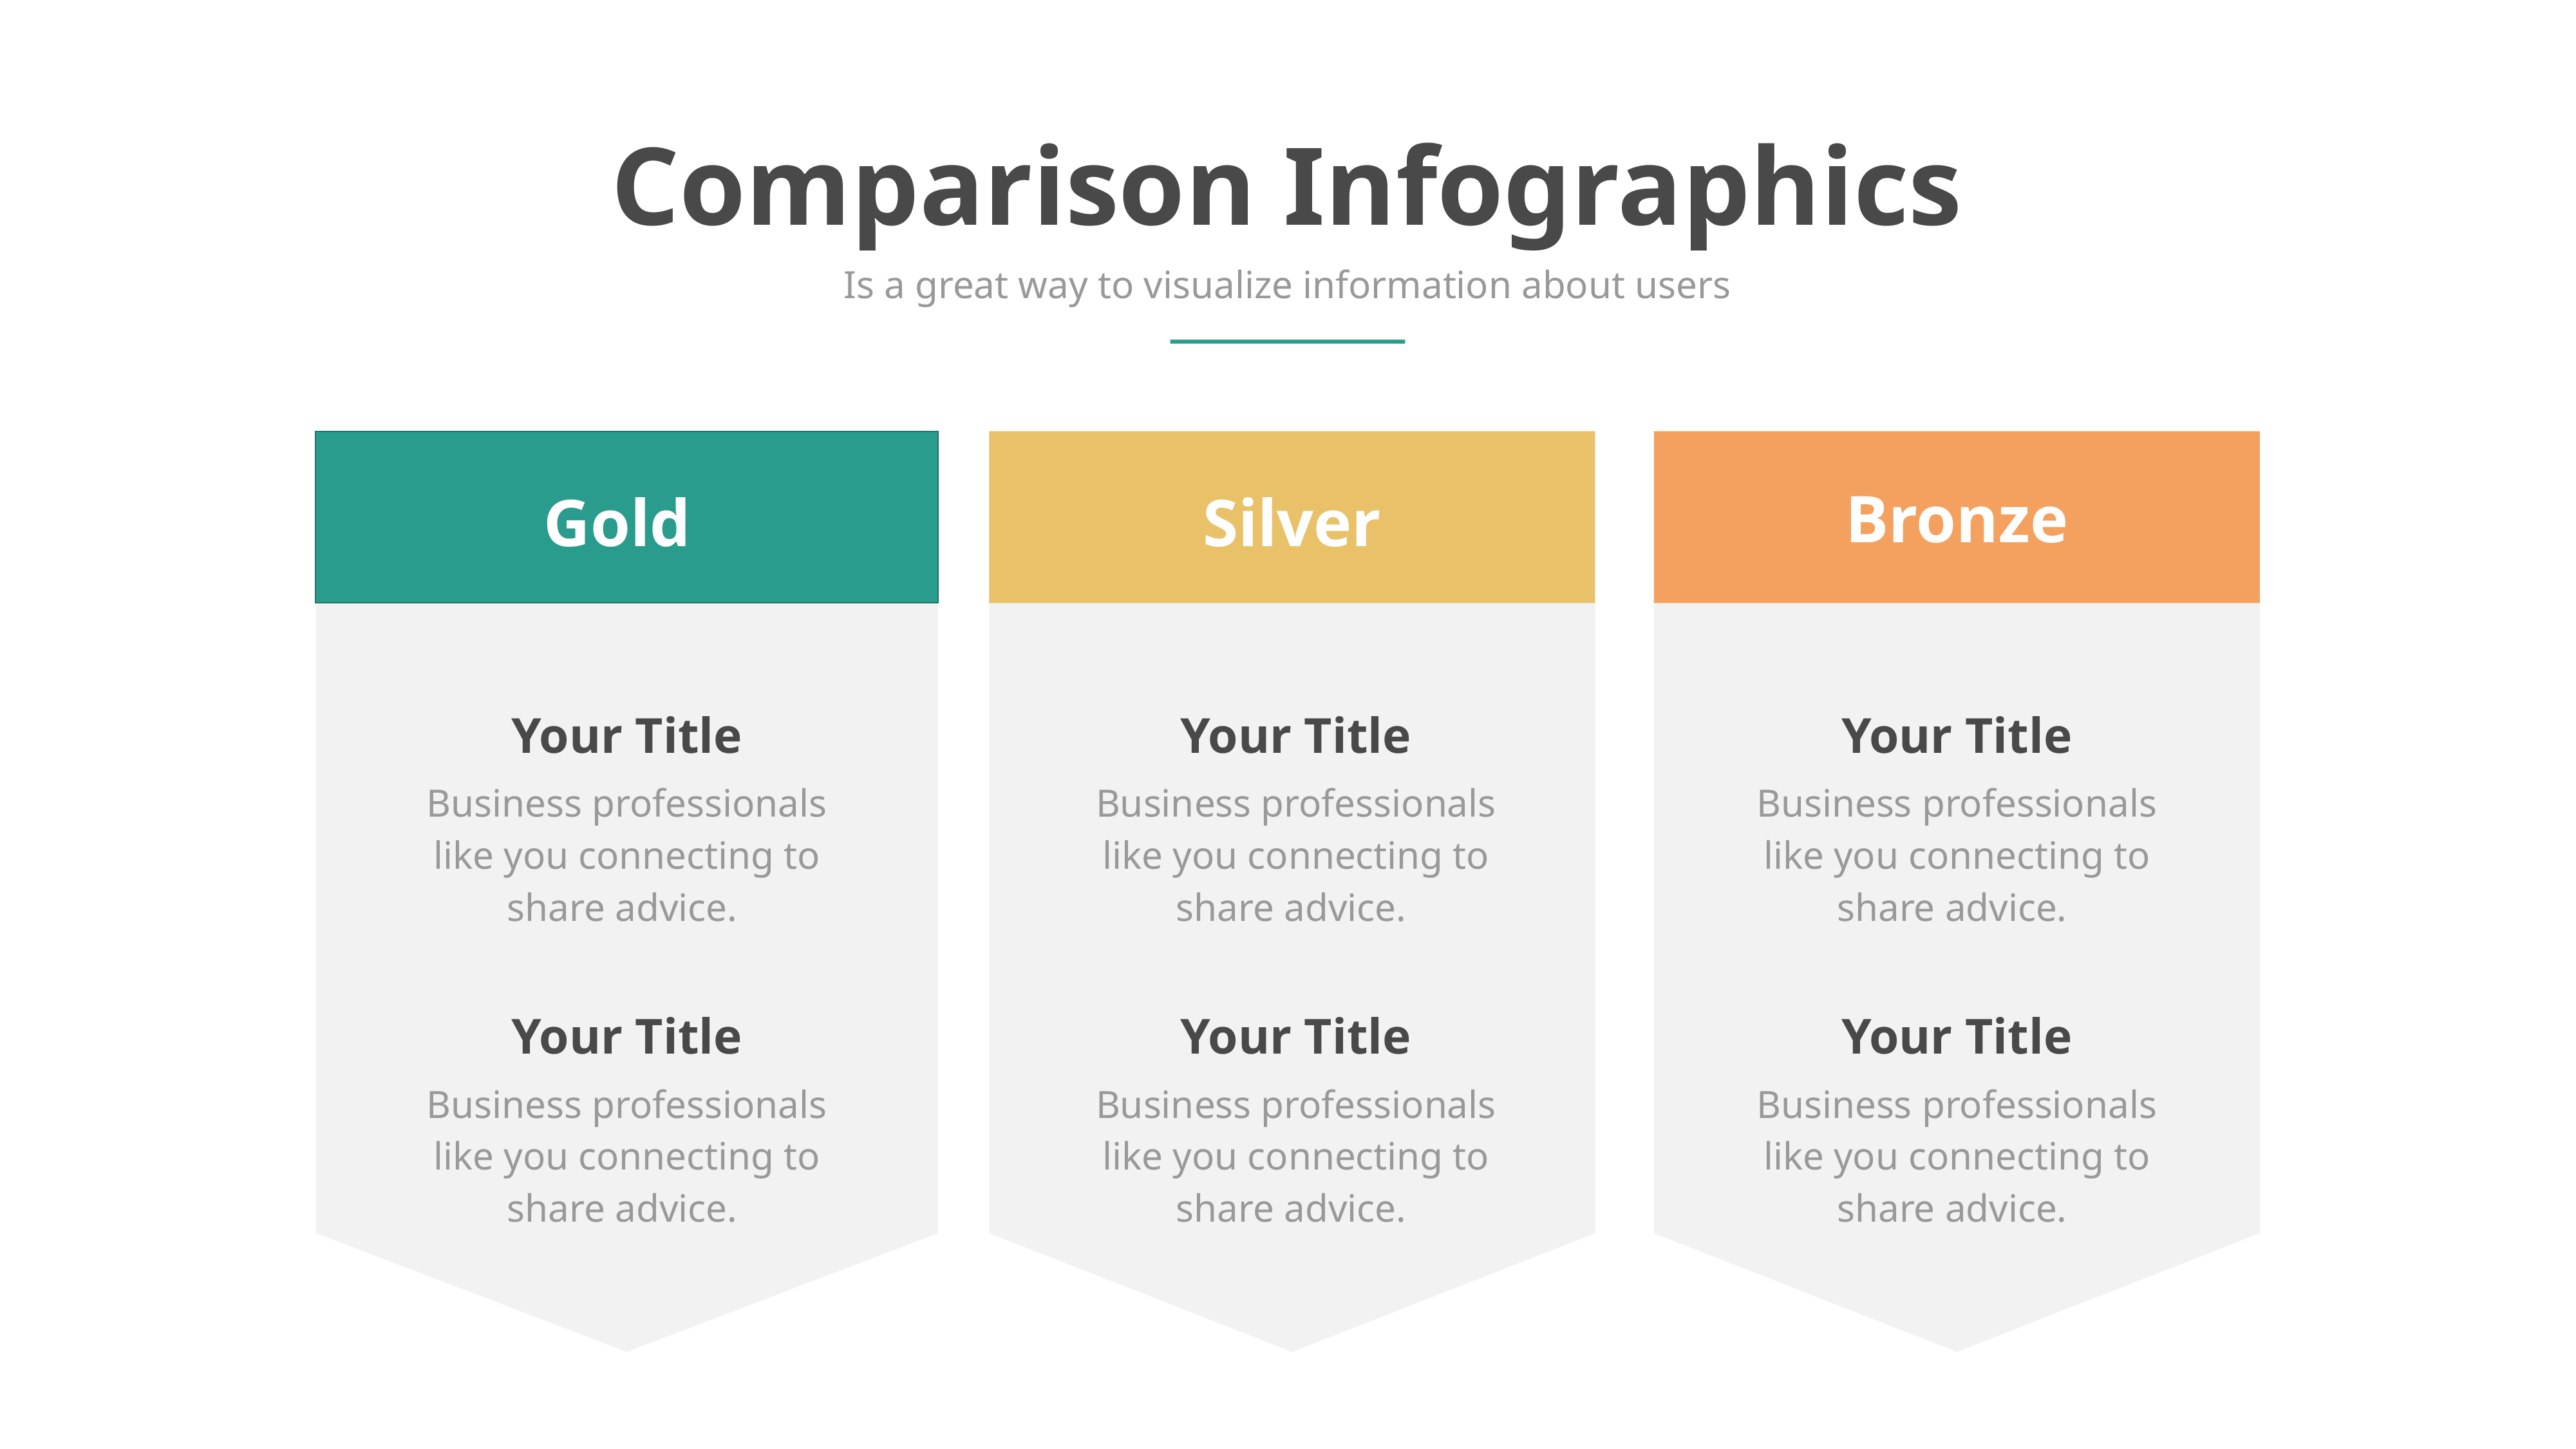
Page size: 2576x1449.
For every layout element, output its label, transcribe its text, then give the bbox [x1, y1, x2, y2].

text_box Gold [377, 477, 858, 564]
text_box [403, 699, 851, 1236]
text_box Is a great way to visualize information about users [825, 256, 1749, 311]
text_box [1072, 699, 1520, 1236]
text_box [1733, 699, 2181, 1236]
text_box [1653, 431, 2261, 603]
text_box [988, 431, 1595, 603]
text_box Comparison Infographics [601, 113, 1973, 252]
text_box Silver [1052, 477, 1532, 564]
text_box [988, 430, 1596, 1353]
text_box Bronze [1716, 473, 2197, 560]
text_box [1653, 430, 2261, 1353]
text_box [315, 430, 939, 1353]
text_box [315, 431, 939, 603]
text_box [1170, 339, 1406, 345]
